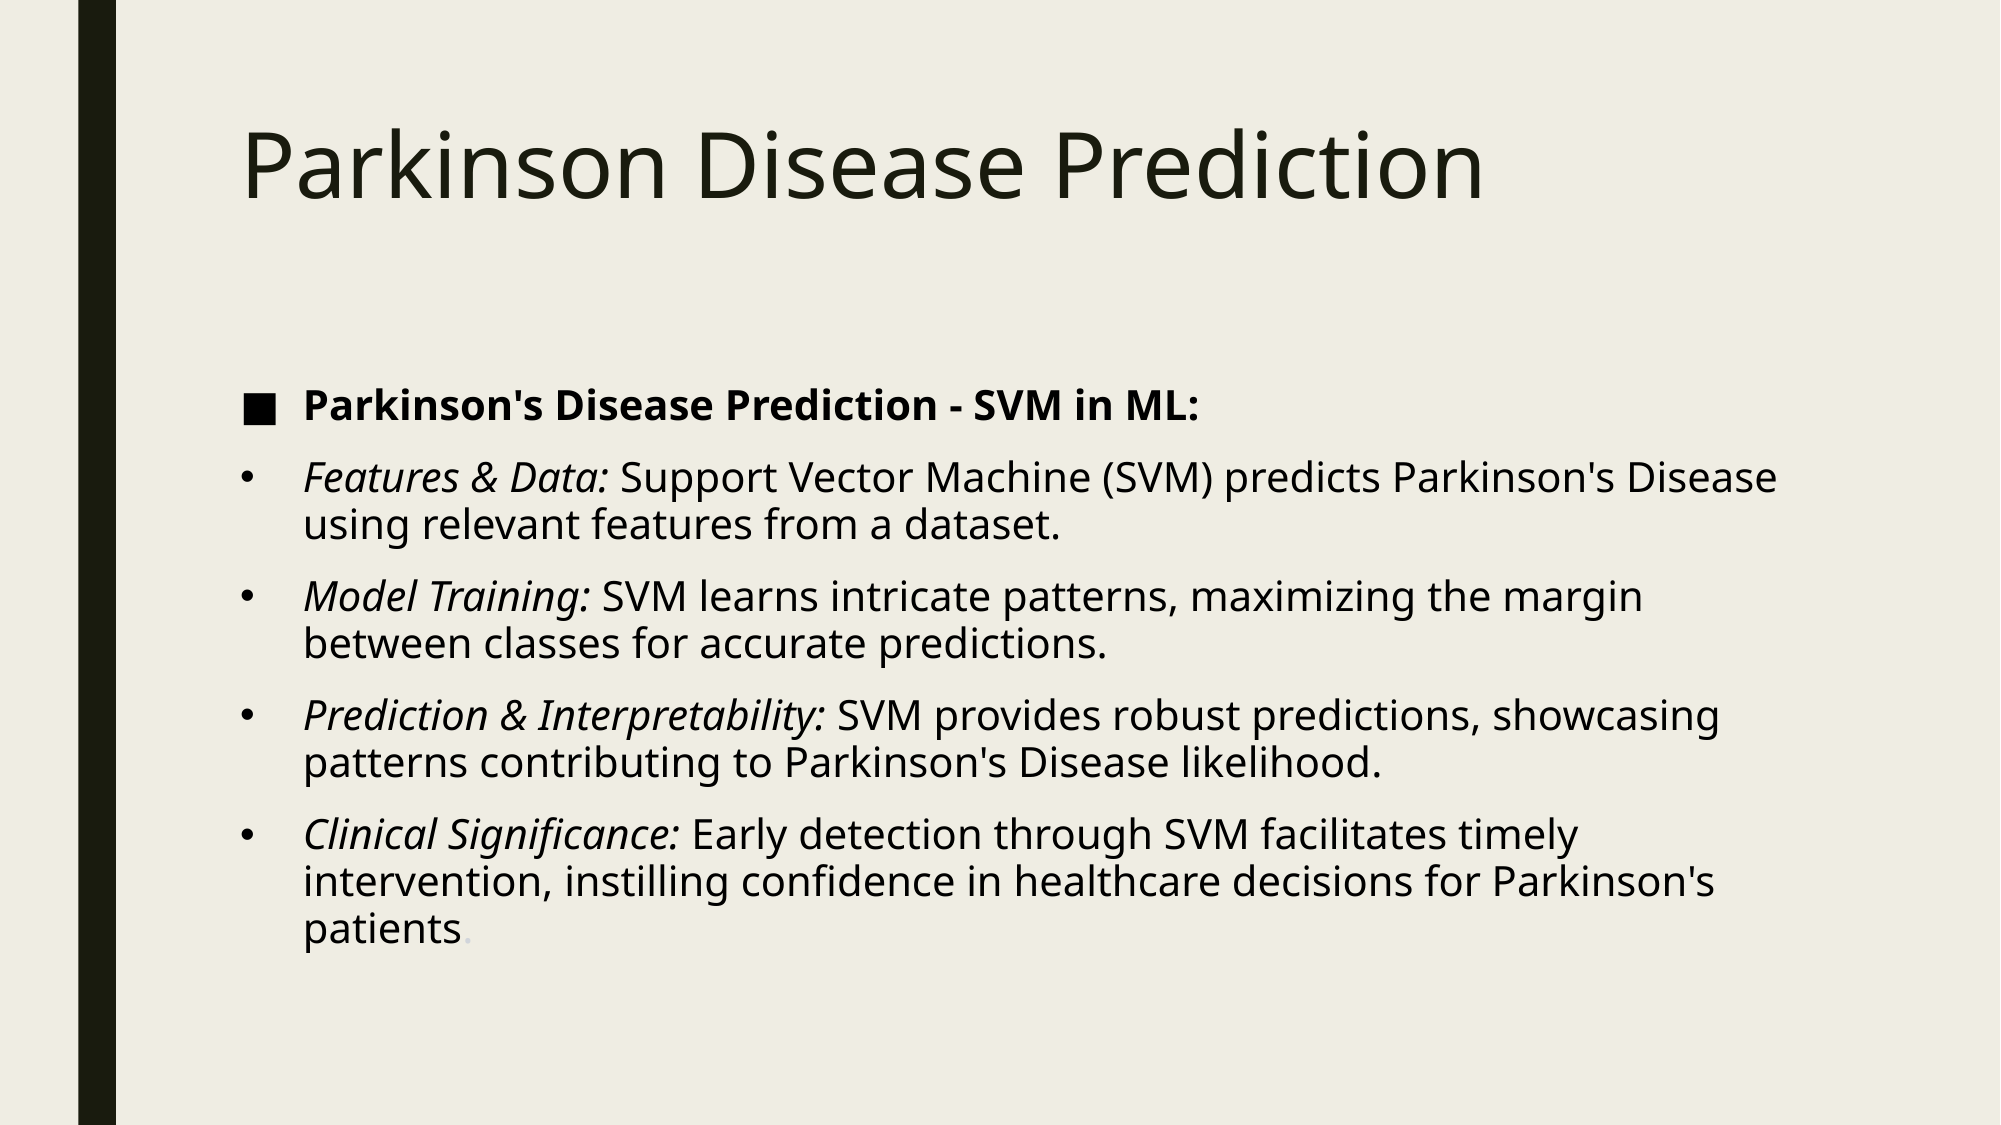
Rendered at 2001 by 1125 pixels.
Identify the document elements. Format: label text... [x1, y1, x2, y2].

title Parkinson Disease Prediction [225, 112, 1800, 357]
list Parkinson's Disease Prediction - SVM in ML: Features & Data: Support Vector Machine (SVM) predicts Parkinson's Disease using relevant features from a dataset. Model Training: SVM learns intricate patterns, maximizing the margin between classes for accurate predictions. Prediction & Interpretability: SVM provides robust predictions, showcasing patterns contributing to Parkinson's Disease likelihood. Clinical Significance: Early detection through SVM facilitates timely intervention, instilling confidence in healthcare decisions for Parkinson's patients. [225, 375, 1800, 963]
